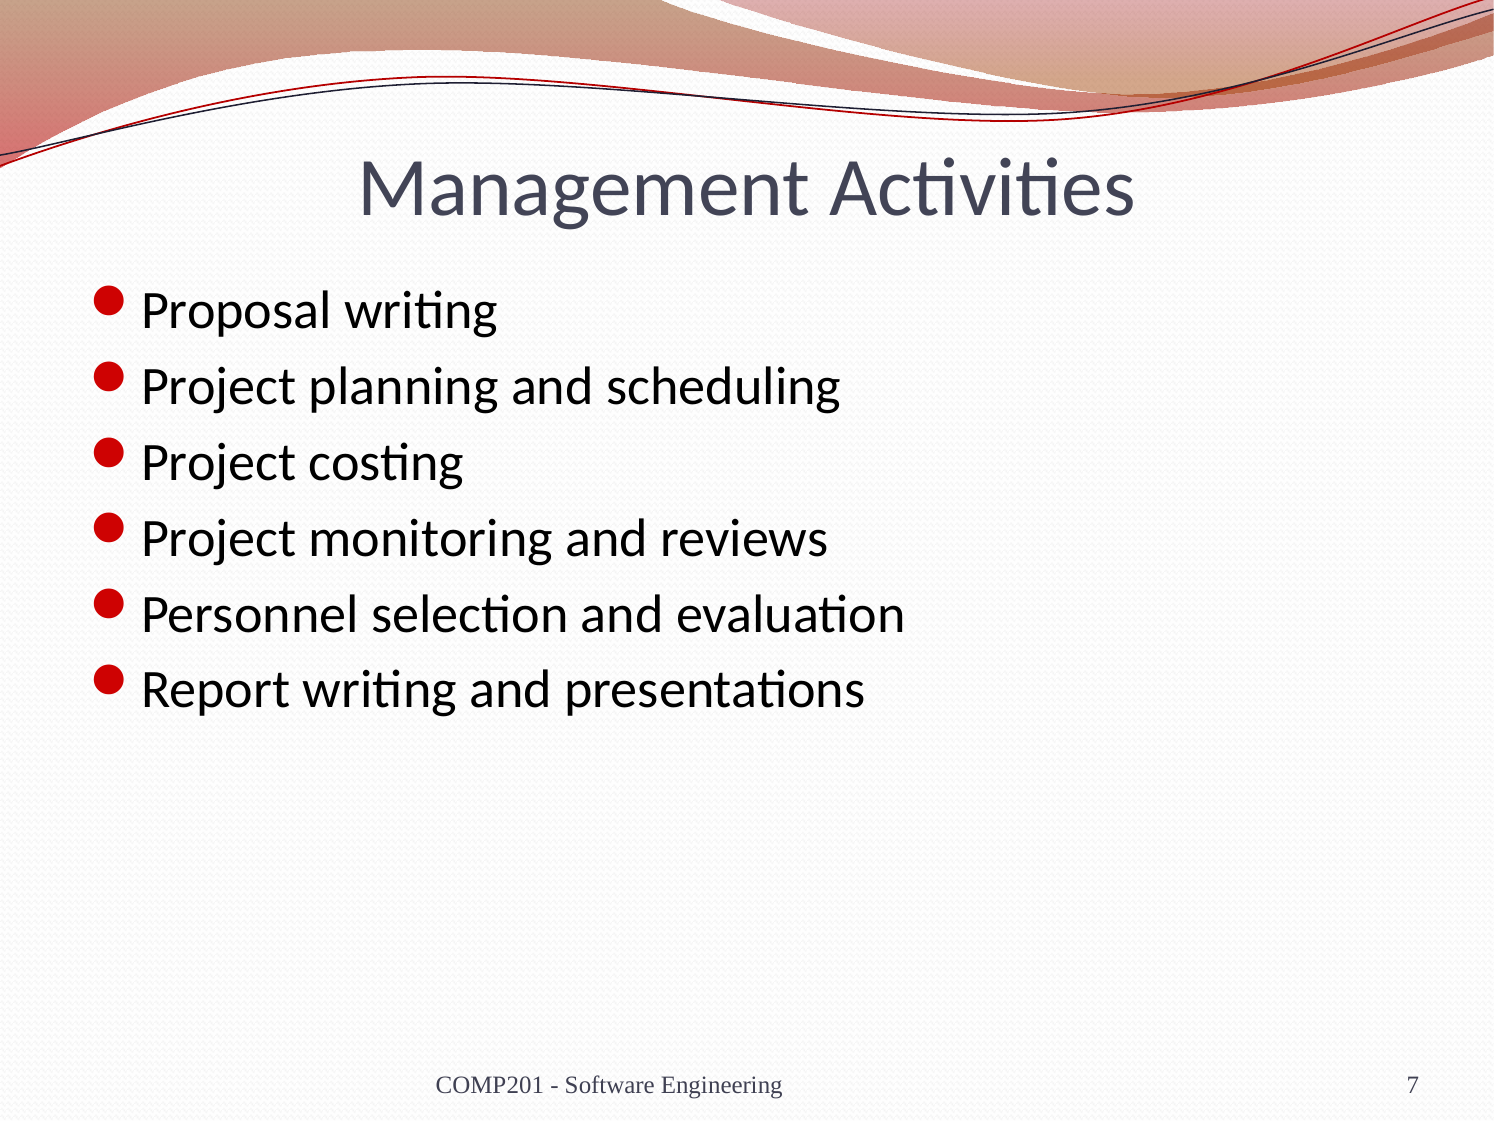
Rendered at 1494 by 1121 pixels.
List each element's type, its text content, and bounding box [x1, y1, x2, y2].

footer COMP201 - Software Engineering [435, 1038, 984, 1099]
list Proposal writing Project planning and scheduling Project costing Project monitoring and reviews Personnel selection and evaluation Report writing and presentations [74, 267, 1420, 1034]
slide_number 7 [1294, 1038, 1420, 1099]
title Management Activities [74, 115, 1420, 233]
